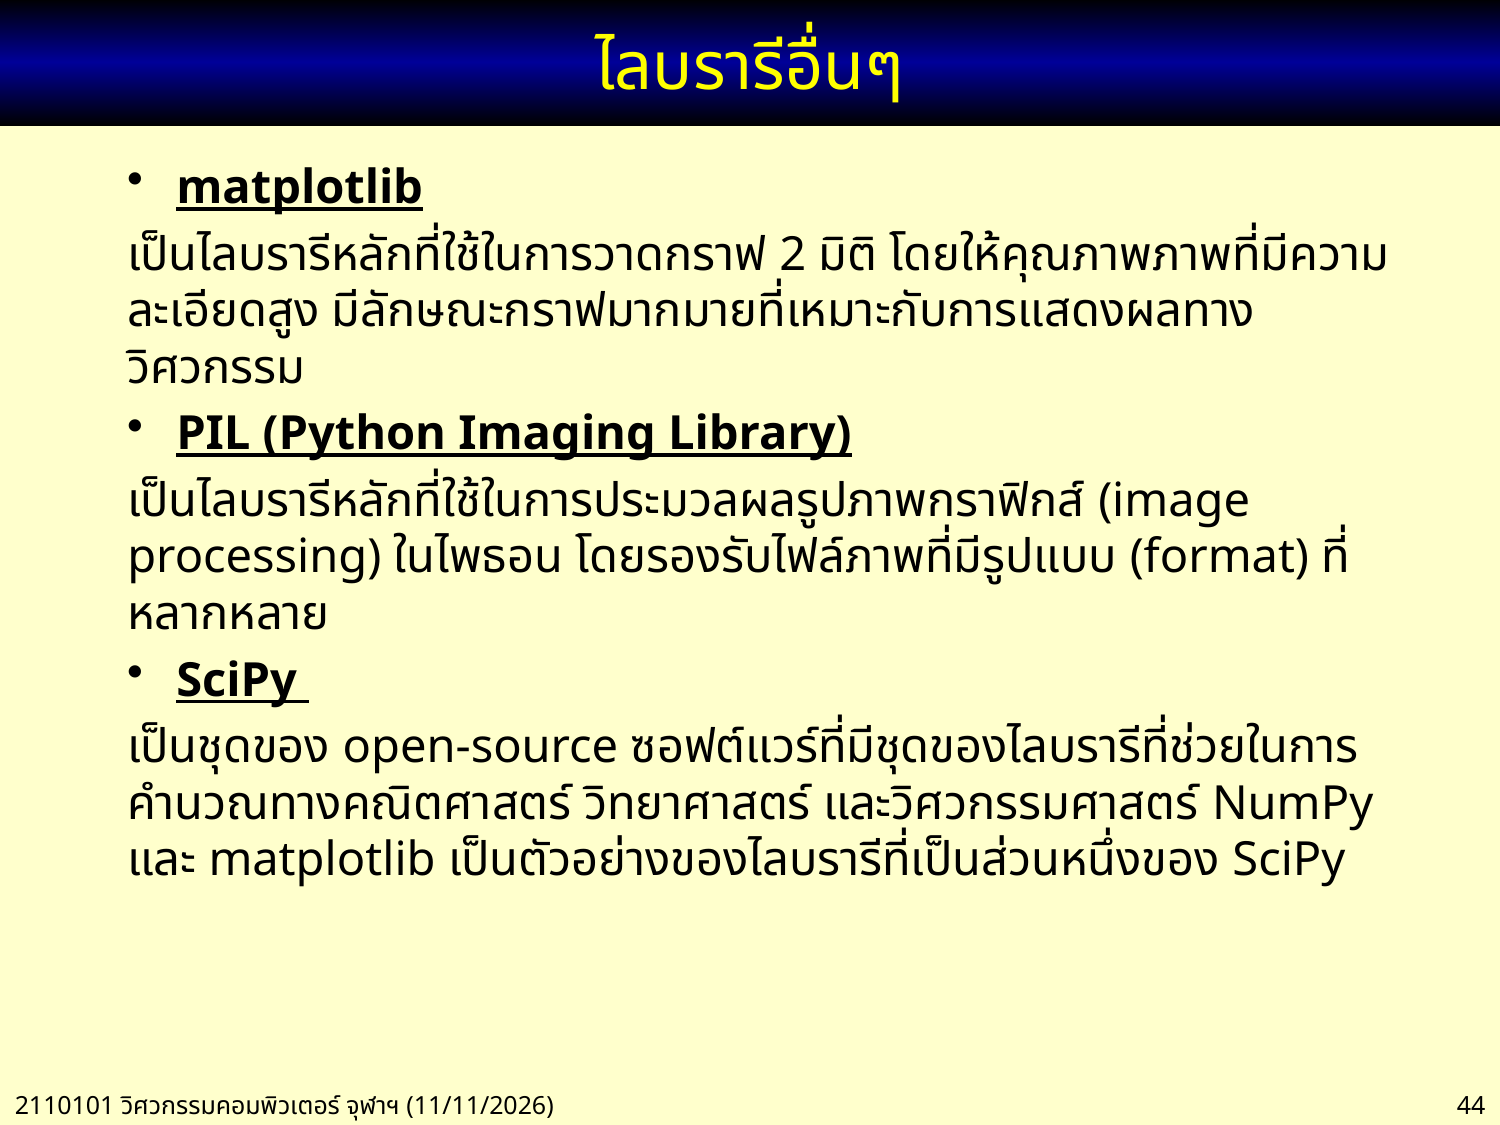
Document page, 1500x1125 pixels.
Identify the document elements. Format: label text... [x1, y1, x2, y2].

list matplotlib เป็นไลบรารีหลักที่ใช้ในการวาดกราฟ 2 มิติ โดยให้คุณภาพภาพที่มีความละเอียดสูง มีลักษณะกราฟมากมายที่เหมาะกับการแสดงผลทางวิศวกรรม PIL (Python Imaging Library) เป็นไลบรารีหลักที่ใช้ในการประมวลผลรูปภาพกราฟิกส์ (image processing) ในไพธอน โดยรองรับไฟล์ภาพที่มีรูปแบบ (format) ที่หลากหลาย SciPy เป็นชุดของ open-source ซอฟต์แวร์ที่มีชุดของไลบรารีที่ช่วยในการคำนวณทางคณิตศาสตร์ วิทยาศาสตร์ และวิศวกรรมศาสตร์ NumPy และ matplotlib เป็นตัวอย่างของไลบรารีที่เป็นส่วนหนึ่งของ SciPy [112, 148, 1412, 987]
title ไลบรารีอื่นๆ [0, 0, 1500, 126]
